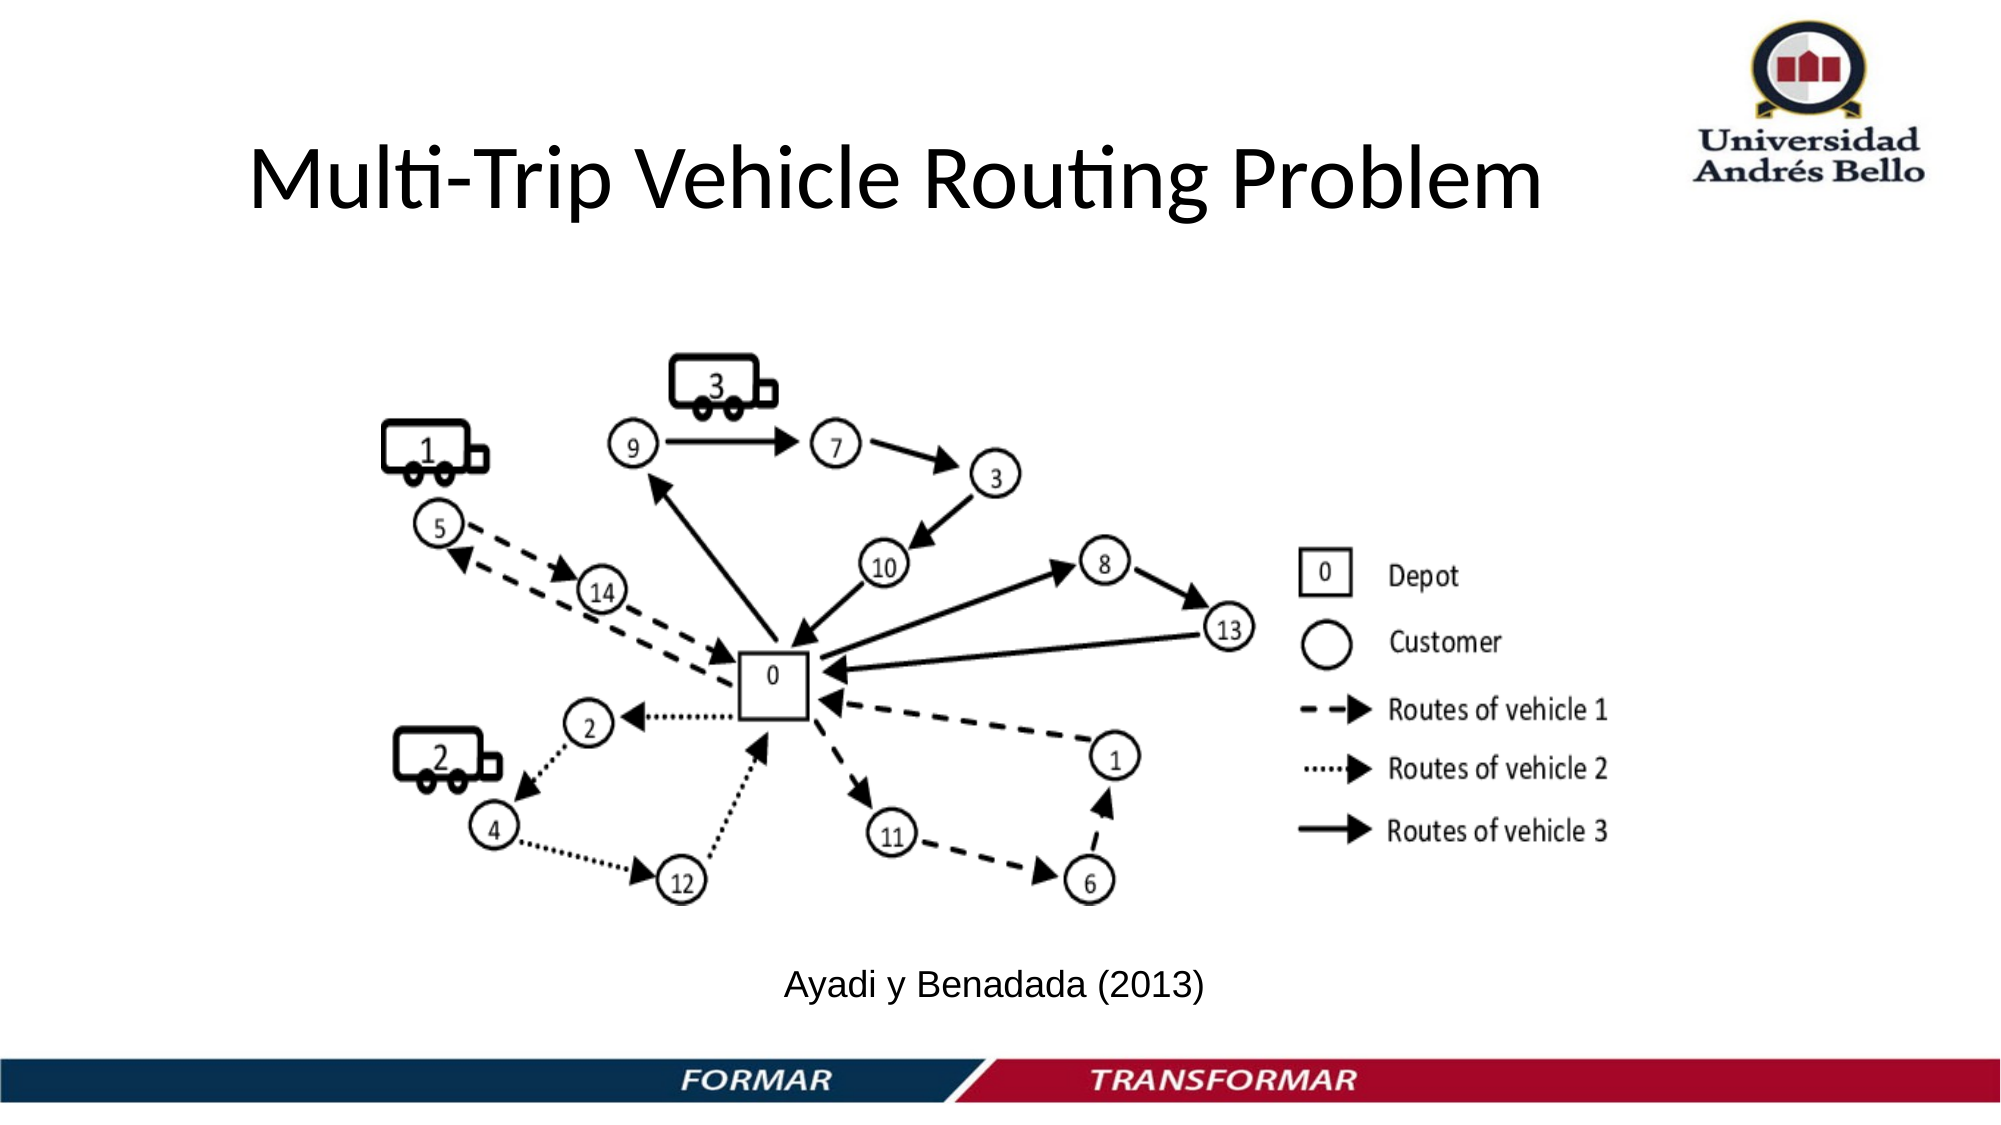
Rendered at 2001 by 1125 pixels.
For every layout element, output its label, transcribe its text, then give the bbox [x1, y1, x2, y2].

picture [0, 0, 2001, 1125]
title Multi-Trip Vehicle Routing Problem [226, 48, 1568, 296]
text_box Ayadi y Benadada (2013) [769, 953, 1231, 1013]
